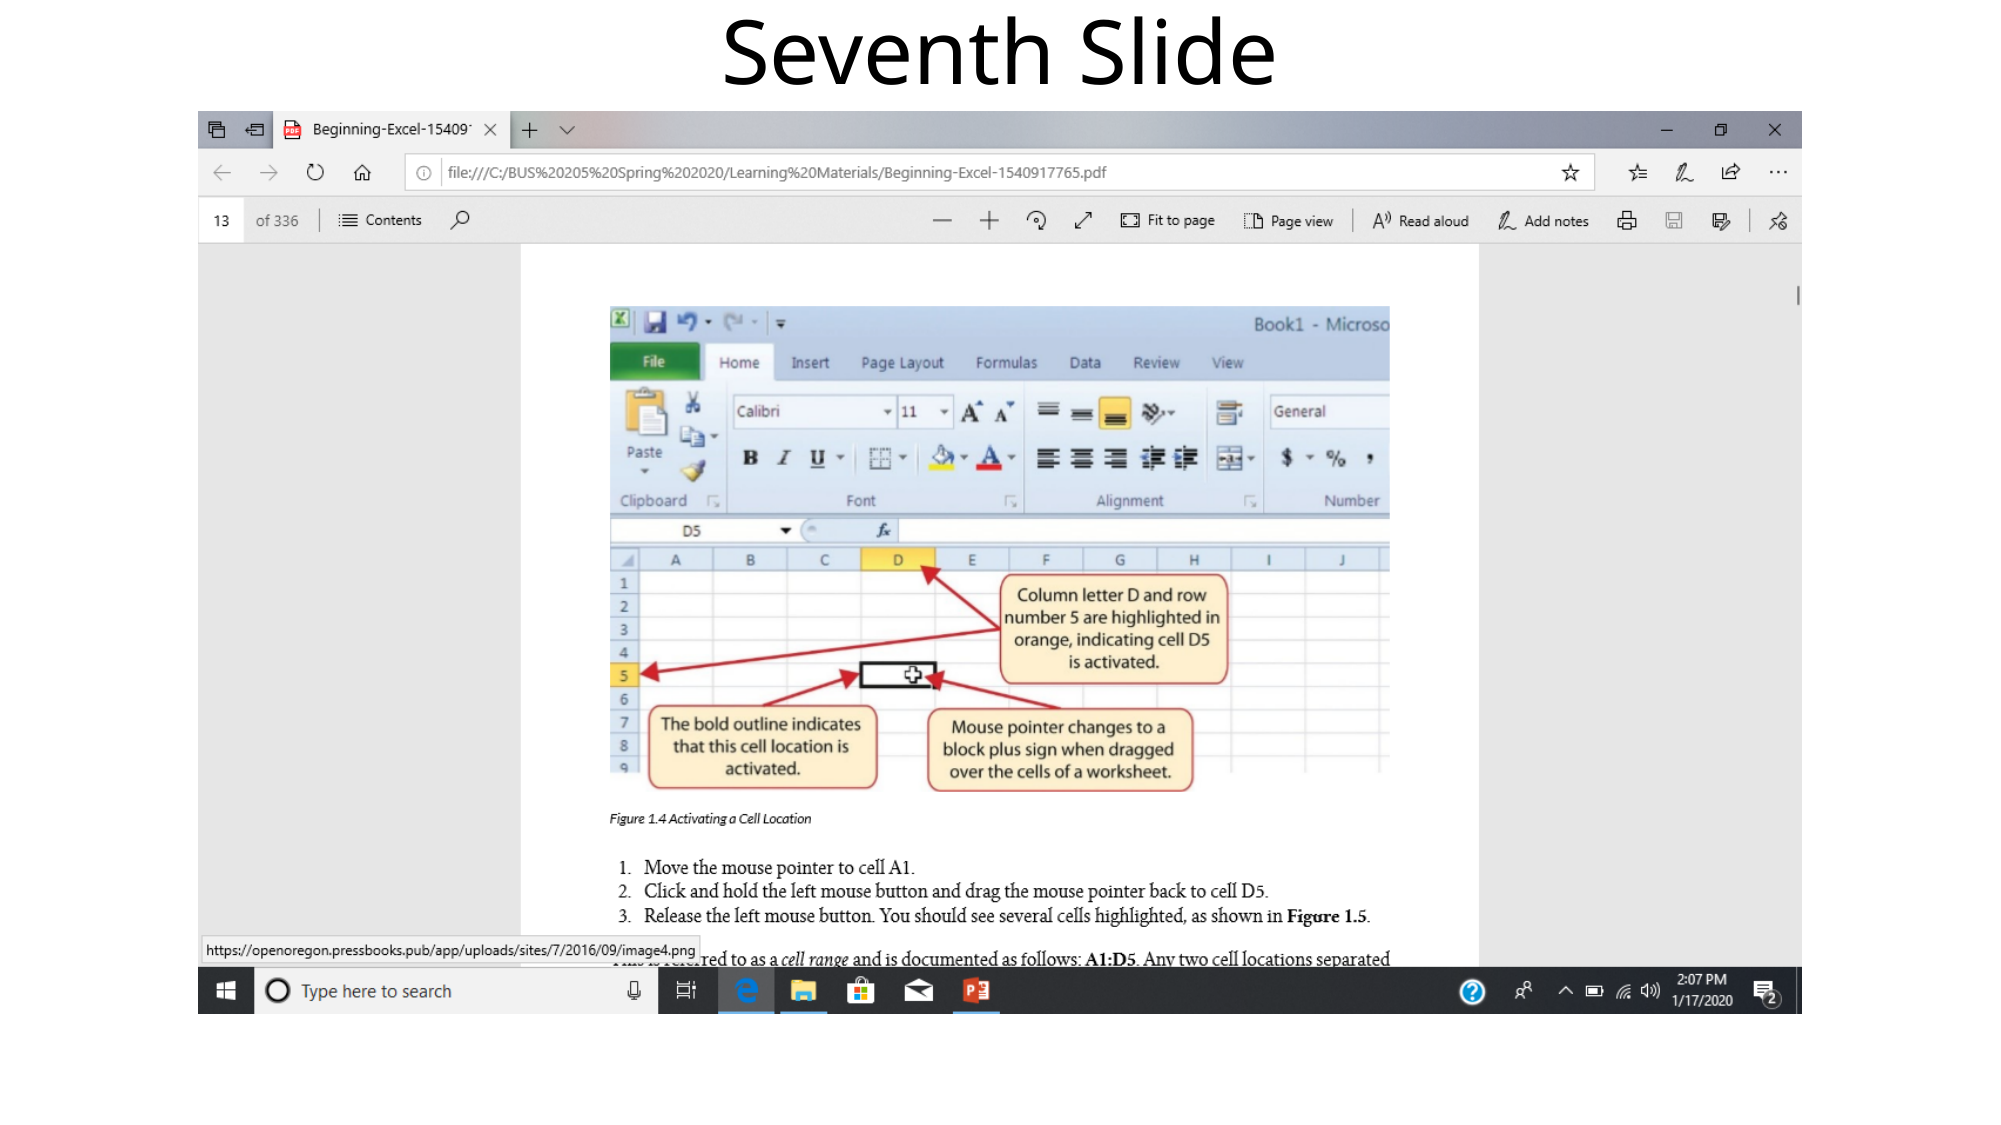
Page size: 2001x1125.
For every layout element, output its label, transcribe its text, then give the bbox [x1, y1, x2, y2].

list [198, 111, 1802, 1014]
title Seventh Slide [137, 0, 1863, 112]
